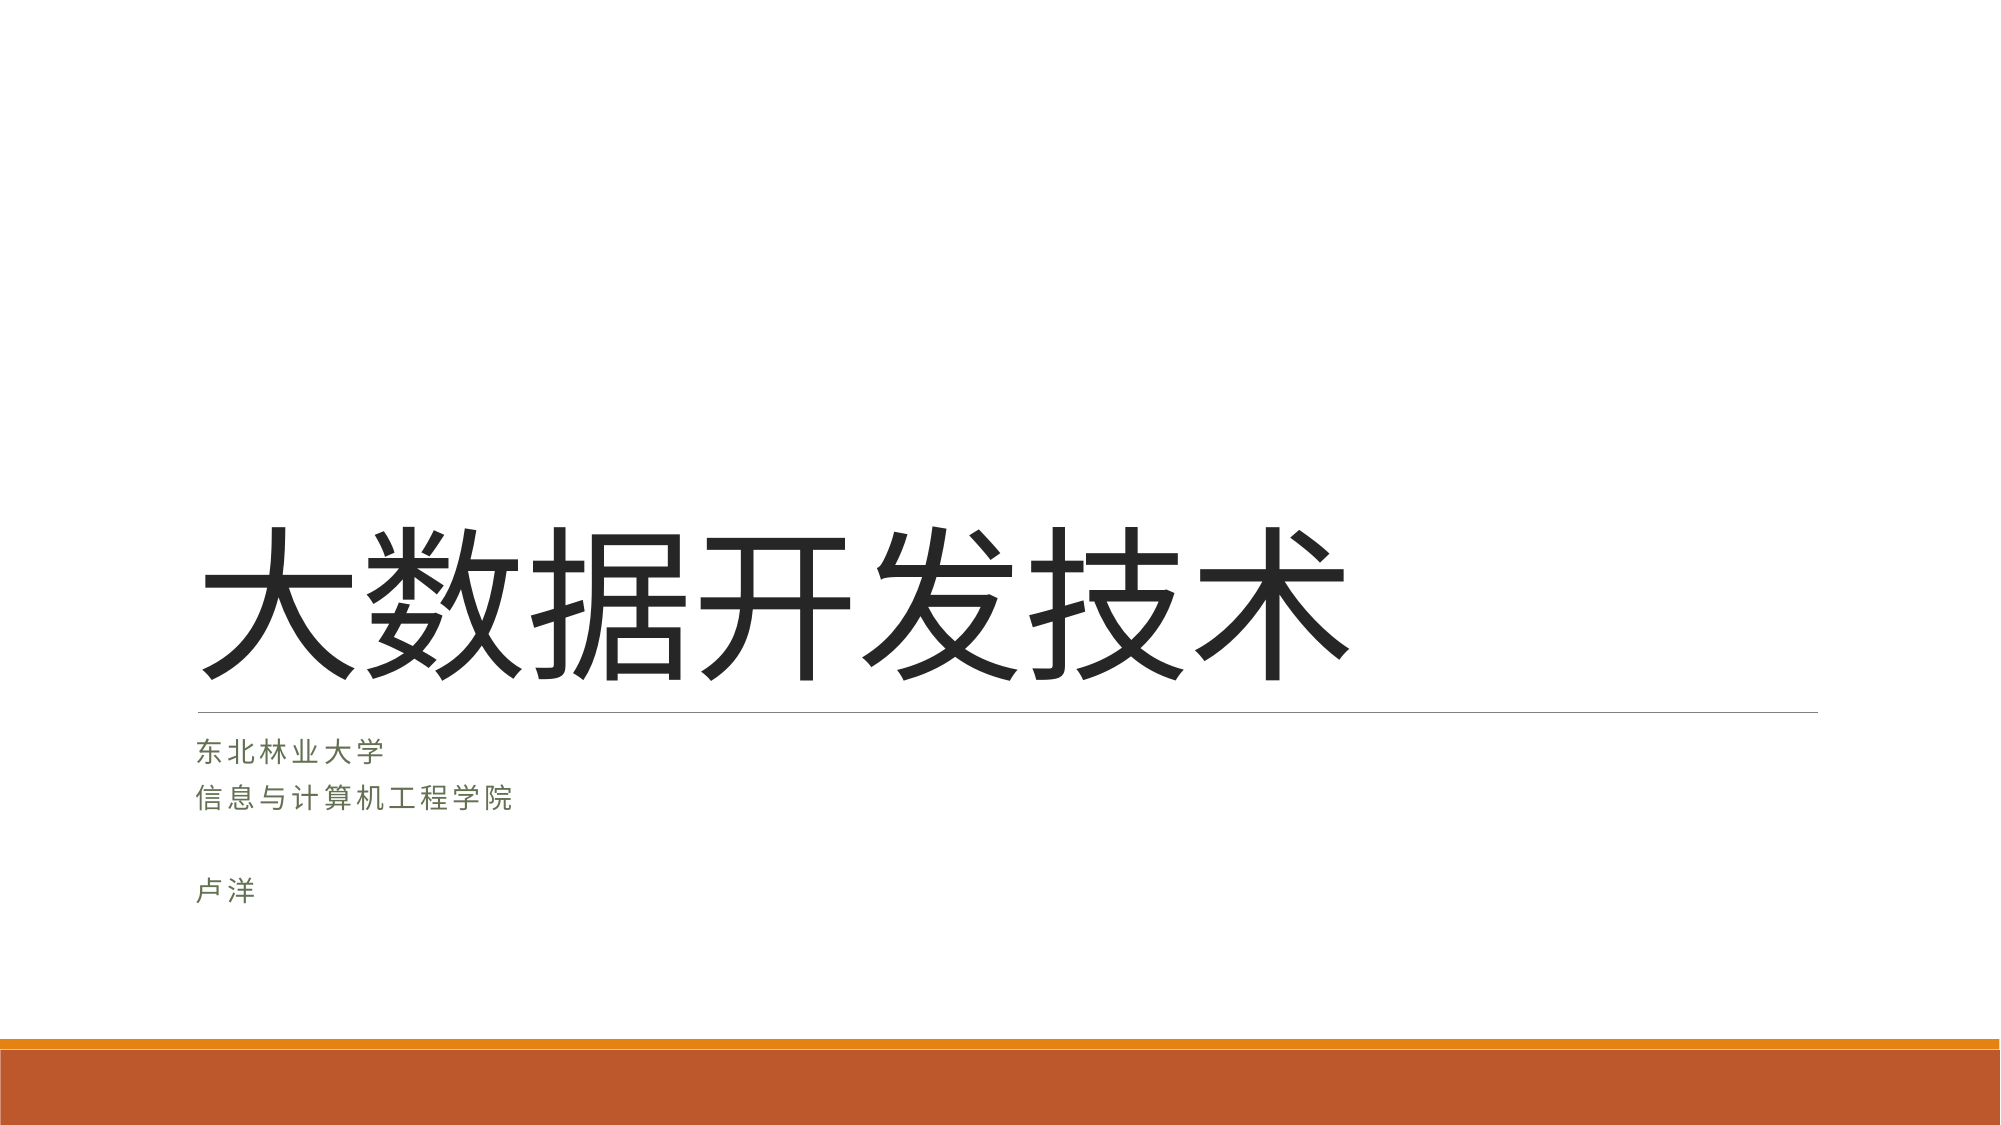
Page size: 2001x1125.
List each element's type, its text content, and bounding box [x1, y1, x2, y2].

title 大数据开发技术 [180, 124, 1830, 710]
subtitle 东北林业大学 信息与计算机工程学院 卢洋 [180, 730, 1831, 919]
